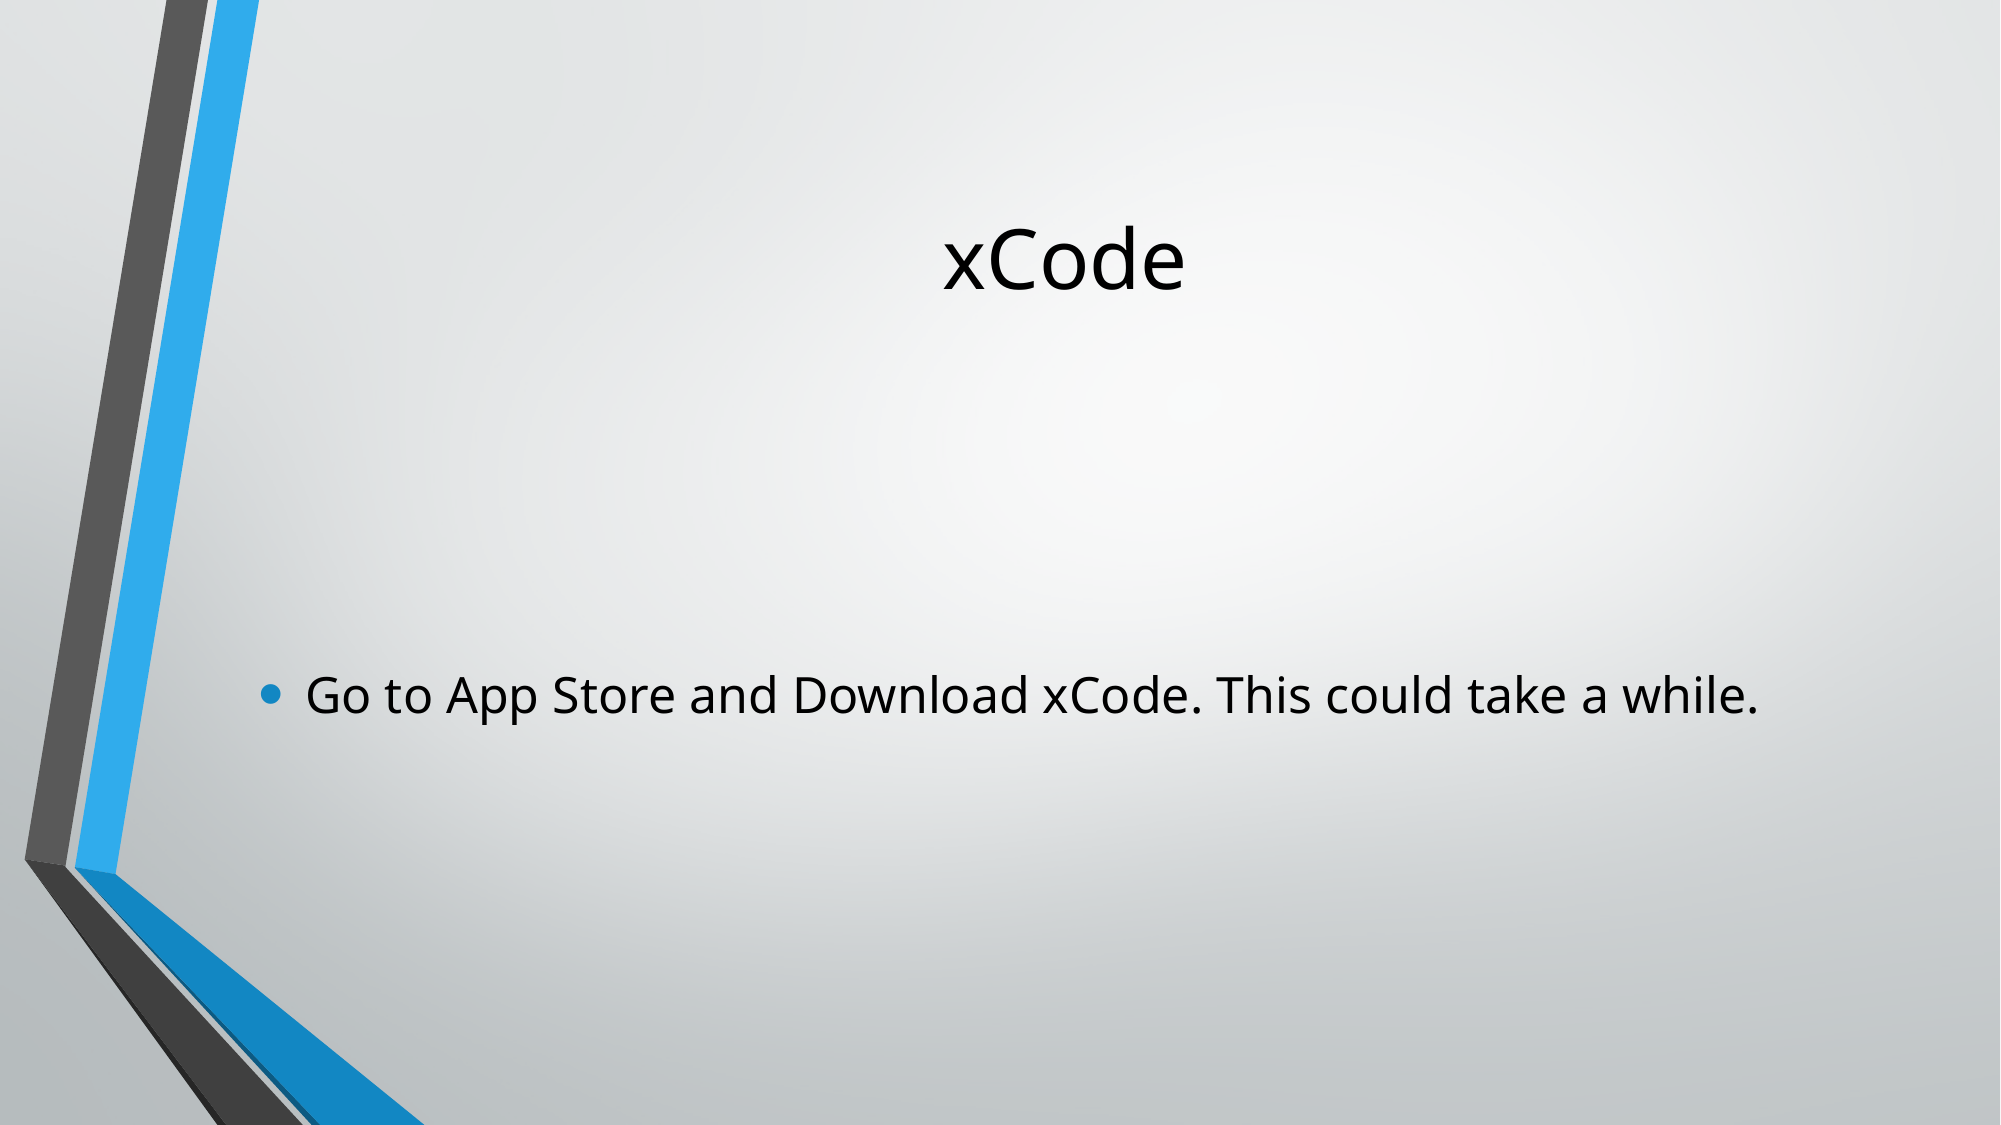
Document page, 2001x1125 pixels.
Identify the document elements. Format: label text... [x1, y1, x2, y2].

list Go to App Store and Download xCode. This could take a while. [243, 437, 1887, 950]
title xCode [243, 112, 1887, 400]
